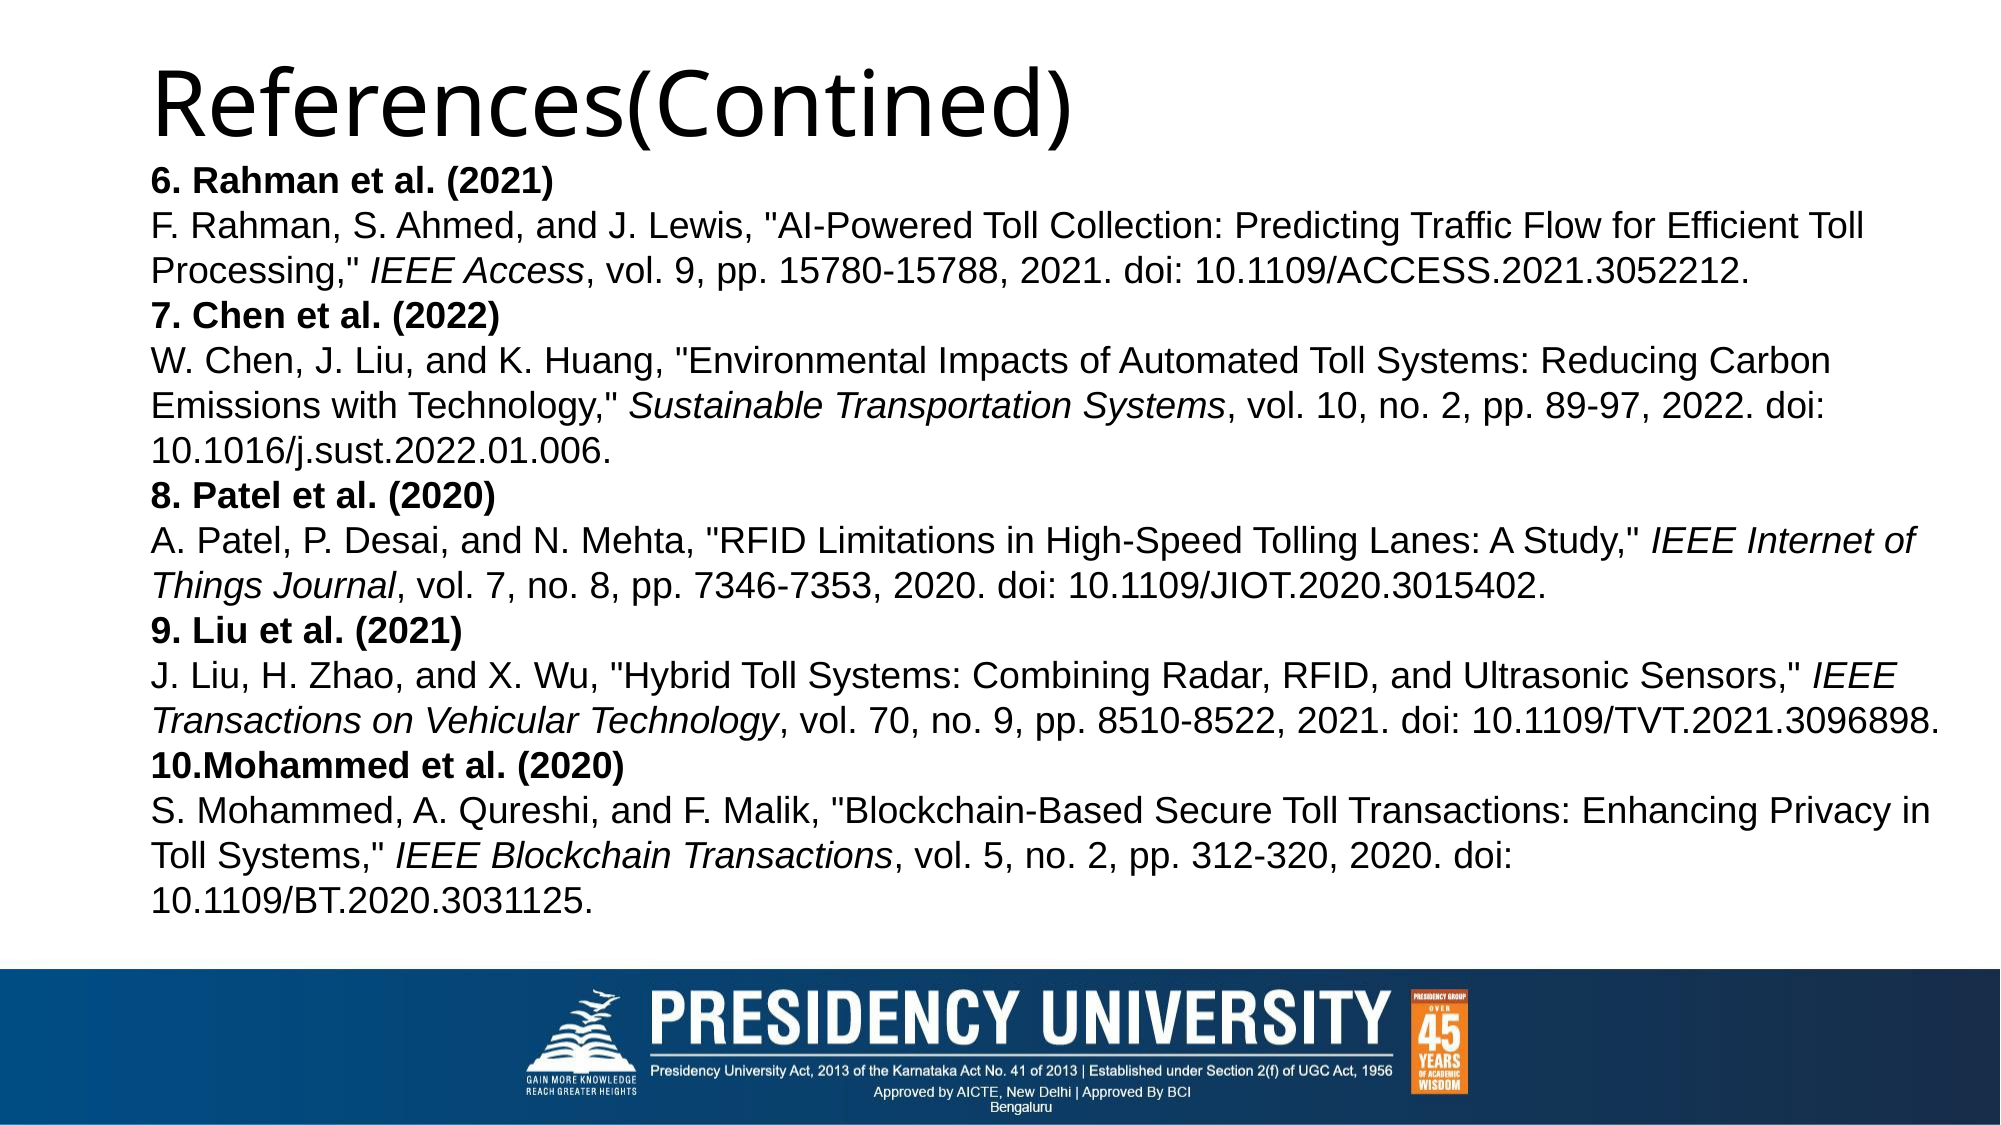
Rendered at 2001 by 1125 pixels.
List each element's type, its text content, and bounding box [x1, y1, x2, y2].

list 6. Rahman et al. (2021) F. Rahman, S. Ahmed, and J. Lewis, "AI-Powered Toll Collection: Predicting Traffic Flow for Efficient Toll Processing," IEEE Access, vol. 9, pp. 15780-15788, 2021. doi: 10.1109/ACCESS.2021.3052212. 7. Chen et al. (2022) W. Chen, J. Liu, and K. Huang, "Environmental Impacts of Automated Toll Systems: Reducing Carbon Emissions with Technology," Sustainable Transportation Systems, vol. 10, no. 2, pp. 89-97, 2022. doi: 10.1016/j.sust.2022.01.006. 8. Patel et al. (2020) A. Patel, P. Desai, and N. Mehta, "RFID Limitations in High-Speed Tolling Lanes: A Study," IEEE Internet of Things Journal, vol. 7, no. 8, pp. 7346-7353, 2020. doi: 10.1109/JIOT.2020.3015402. 9. Liu et al. (2021) J. Liu, H. Zhao, and X. Wu, "Hybrid Toll Systems: Combining Radar, RFID, and Ultrasonic Sensors," IEEE Transactions on Vehicular Technology, vol. 70, no. 9, pp. 8510-8522, 2021. doi: 10.1109/TVT.2021.3096898. 10.Mohammed et al. (2020) S. Mohammed, A. Qureshi, and F. Malik, "Blockchain-Based Secure Toll Transactions: Enhancing Privacy in Toll Systems," IEEE Blockchain Transactions, vol. 5, no. 2, pp. 312-320, 2020. doi: 10.1109/BT.2020.3031125. [150, 156, 1949, 1020]
title References(Contined) [150, 45, 1617, 156]
picture [0, 959, 2000, 1125]
